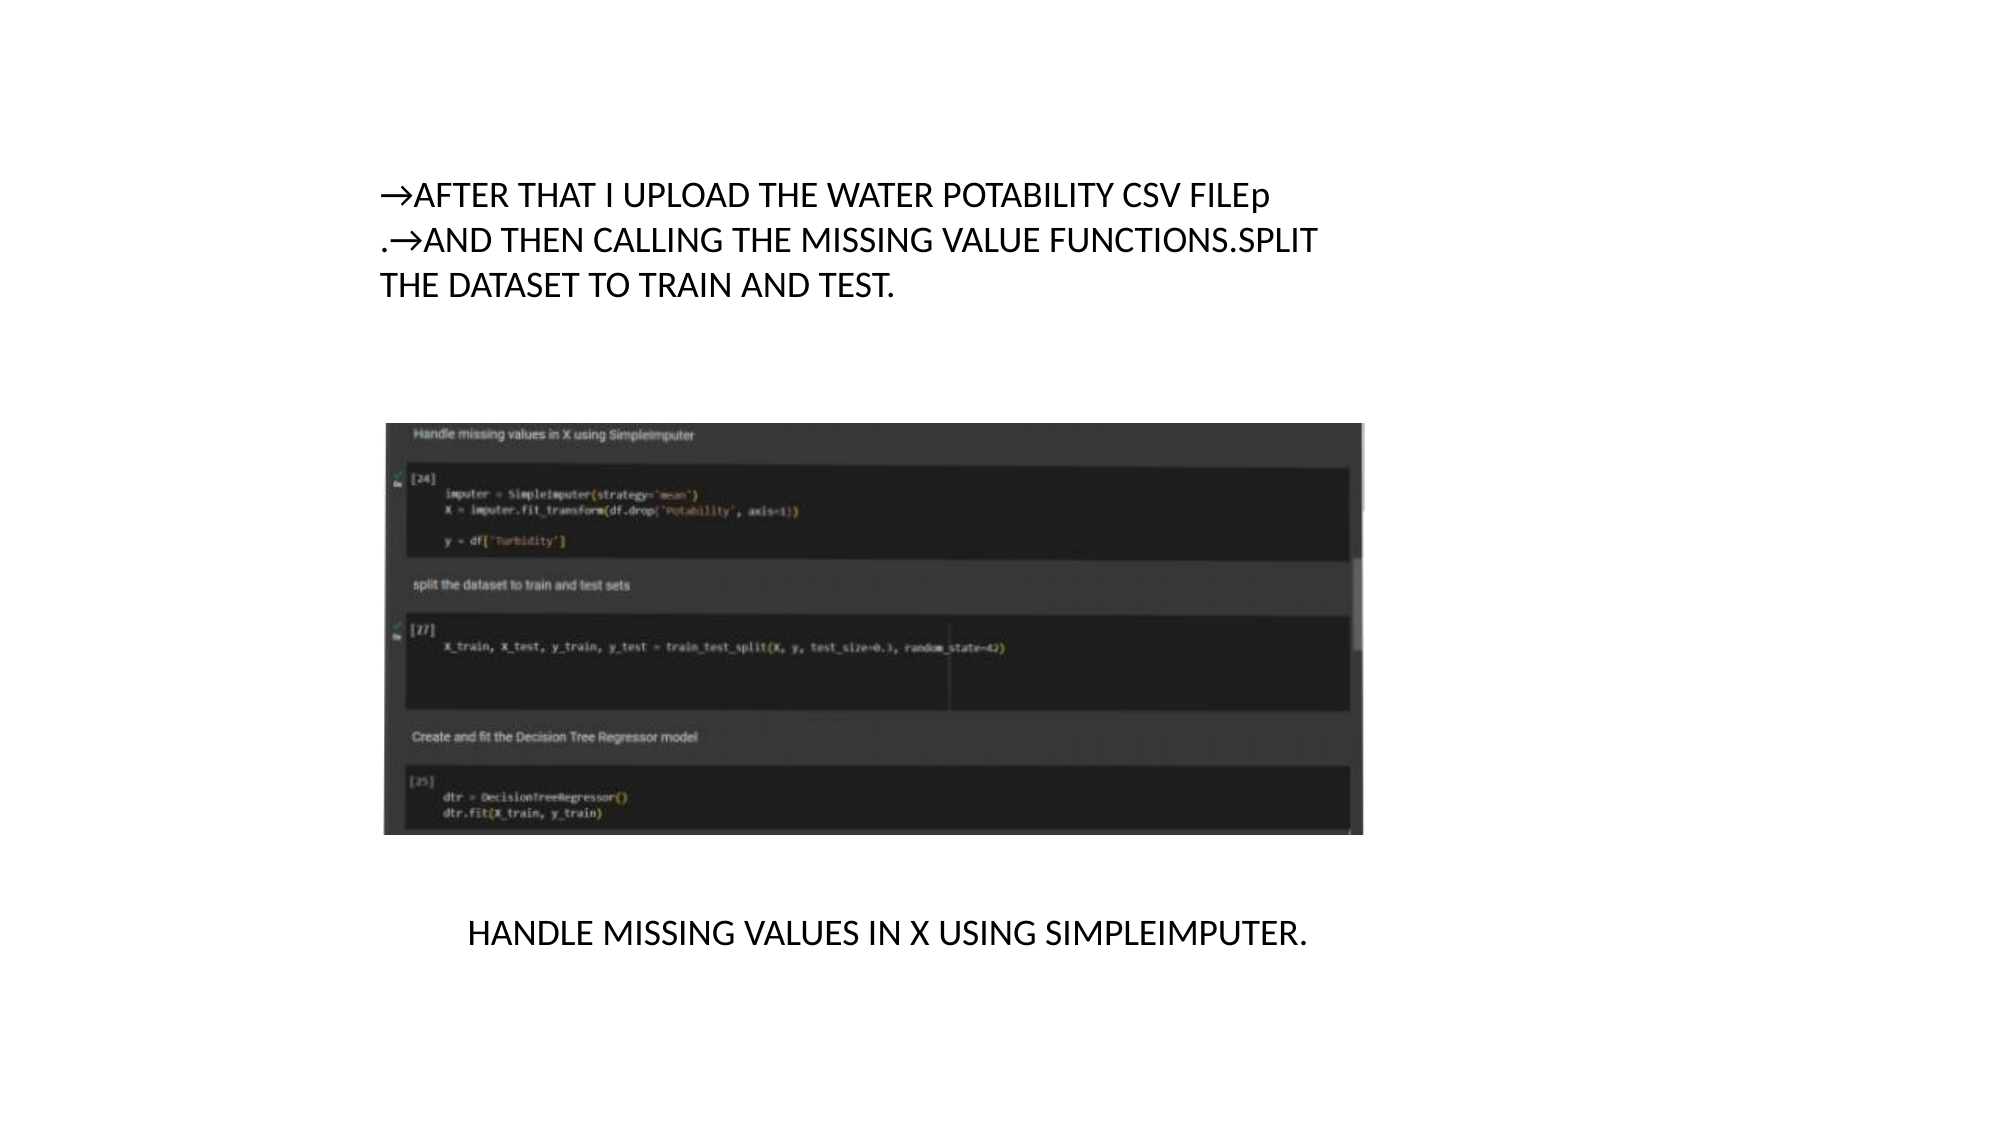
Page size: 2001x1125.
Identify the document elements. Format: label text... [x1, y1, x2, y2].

text_box →AFTER THAT I UPLOAD THE WATER POTABILITY CSV FILEp .→AND THEN CALLING THE MISSING VALUE FUNCTIONS.SPLIT THE DATASET TO TRAIN AND TEST. [364, 162, 1365, 313]
text_box HANDLE MISSING VALUES IN X USING SIMPLEIMPUTER. [452, 900, 1435, 961]
picture [383, 423, 1365, 835]
